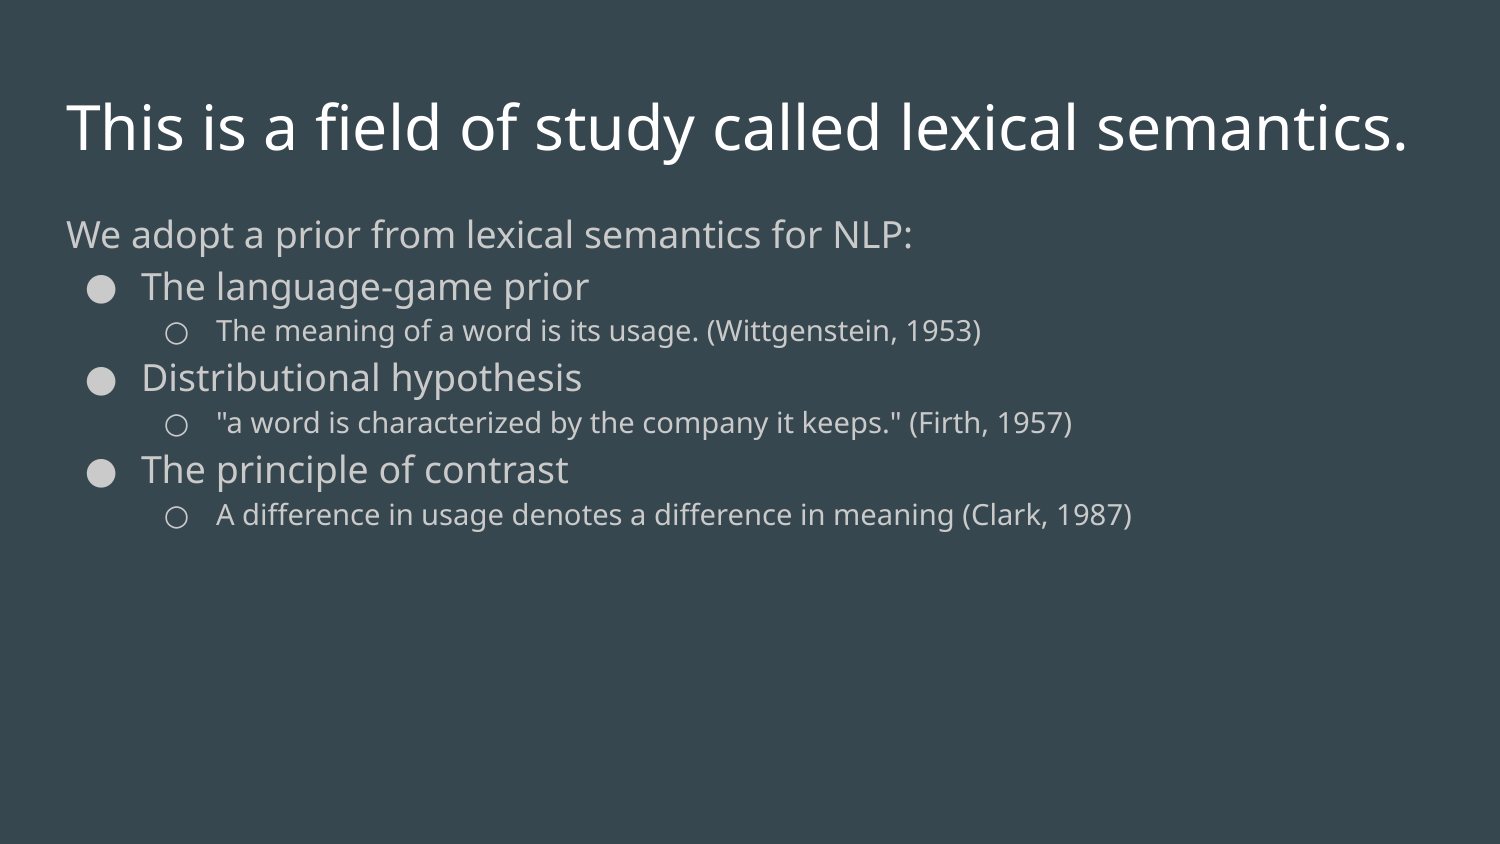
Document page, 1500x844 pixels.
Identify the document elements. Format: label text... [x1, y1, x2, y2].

list We adopt a prior from lexical semantics for NLP: The language-game prior The meaning of a word is its usage. (Wittgenstein, 1953) Distributional hypothesis "a word is characterized by the company it keeps." (Firth, 1957) The principle of contrast A difference in usage denotes a difference in meaning (Clark, 1987) [51, 189, 1449, 750]
title This is a field of study called lexical semantics. [51, 72, 1449, 167]
